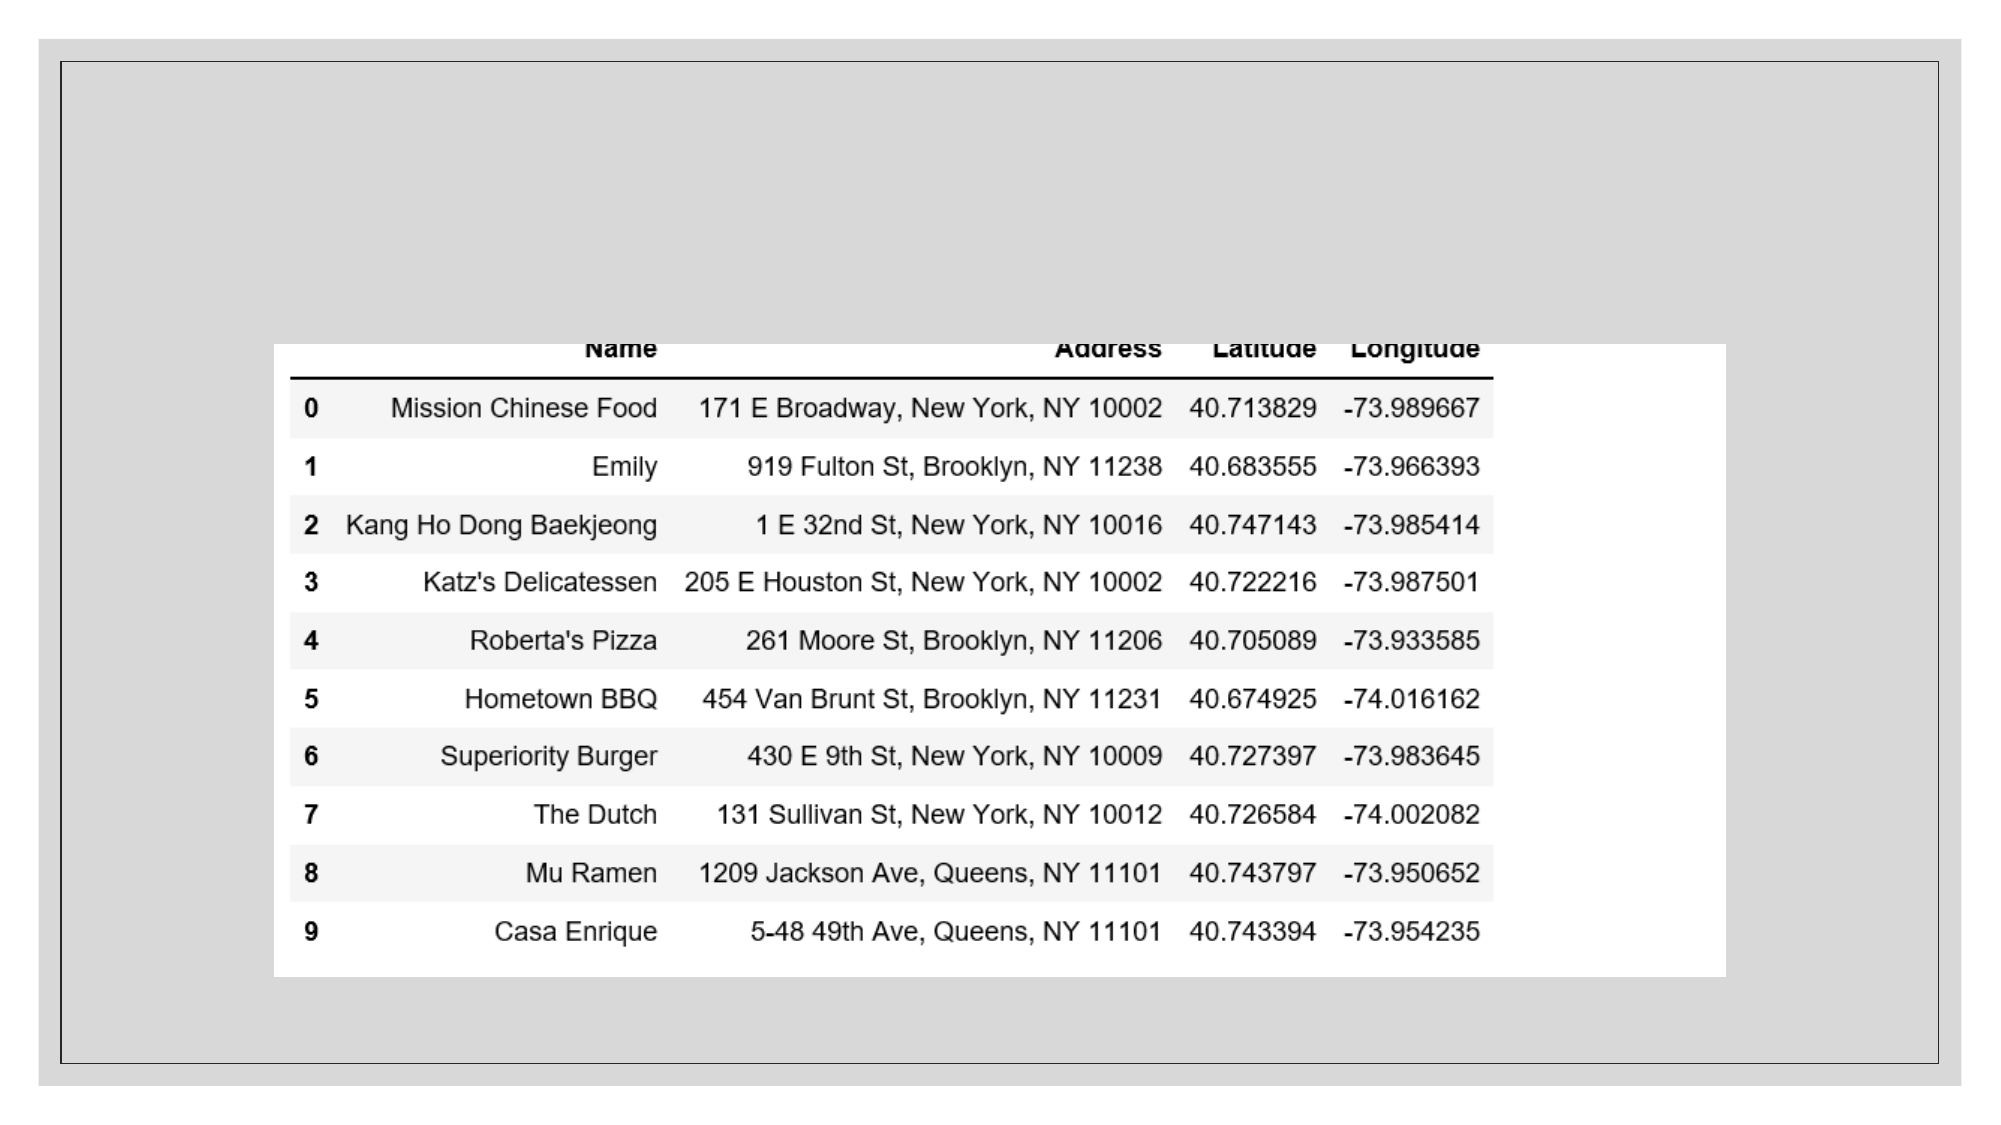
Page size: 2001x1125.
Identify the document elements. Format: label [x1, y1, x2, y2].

list [274, 344, 1726, 977]
